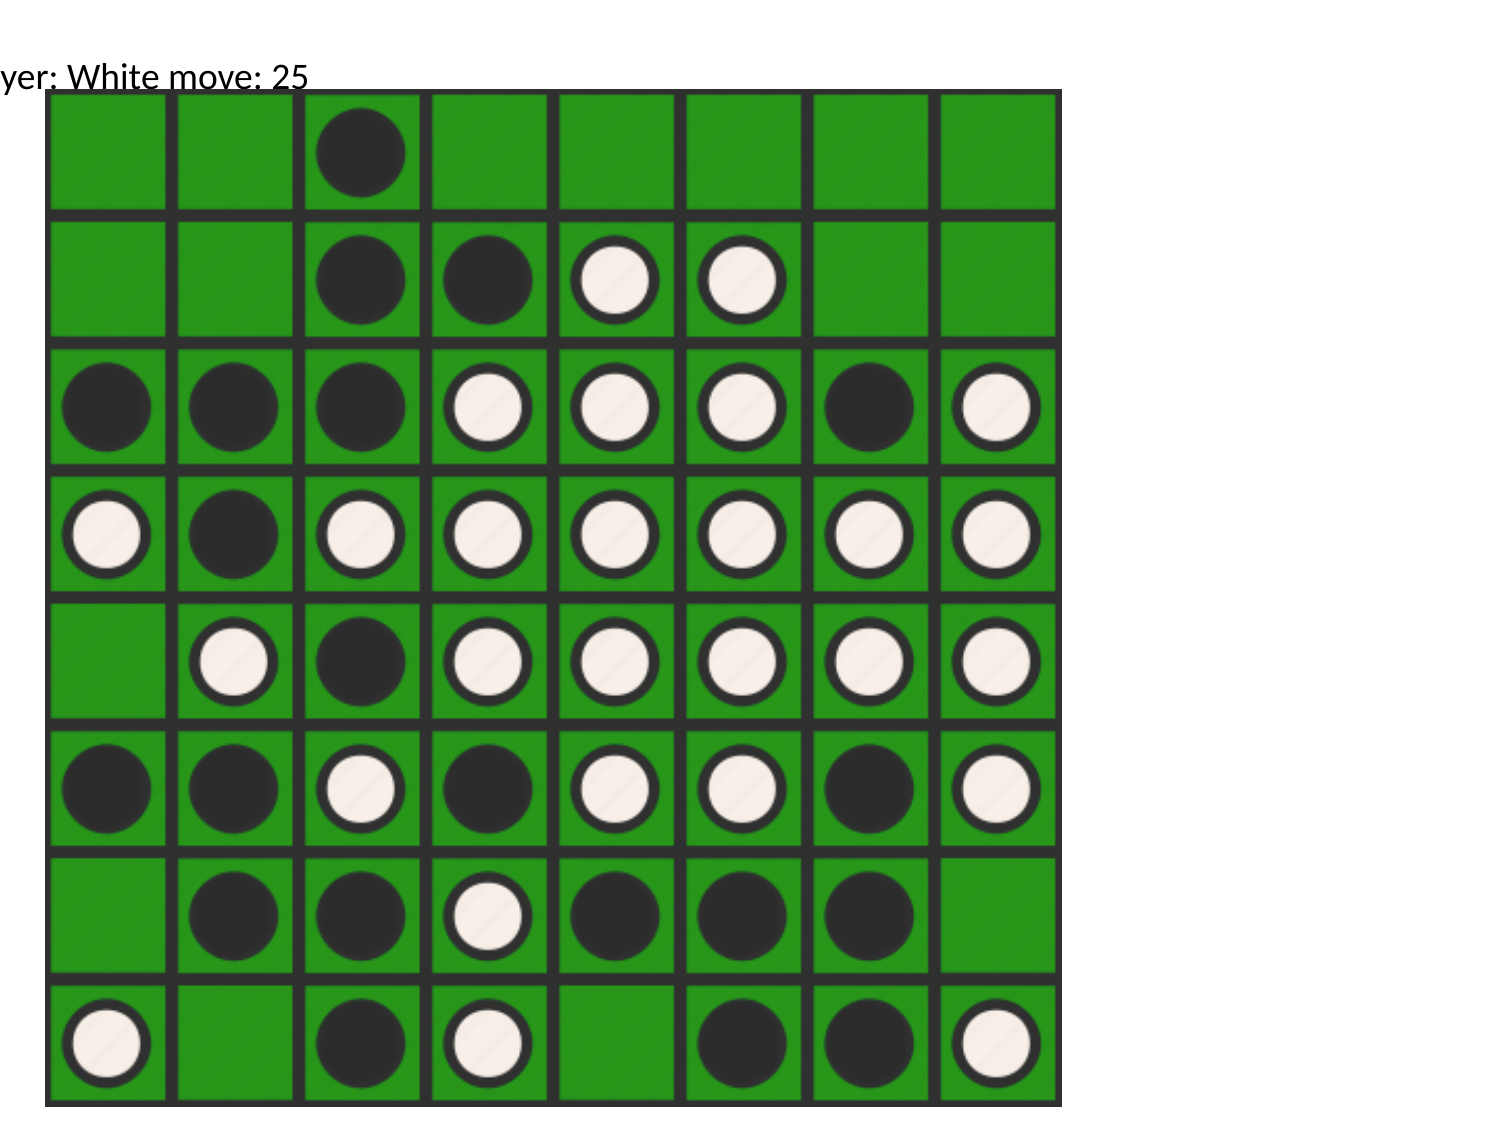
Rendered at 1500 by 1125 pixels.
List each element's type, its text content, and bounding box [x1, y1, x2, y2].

text_box turn: 44 player: White move: 25 [0, 44, 325, 105]
picture [44, 89, 1062, 1107]
